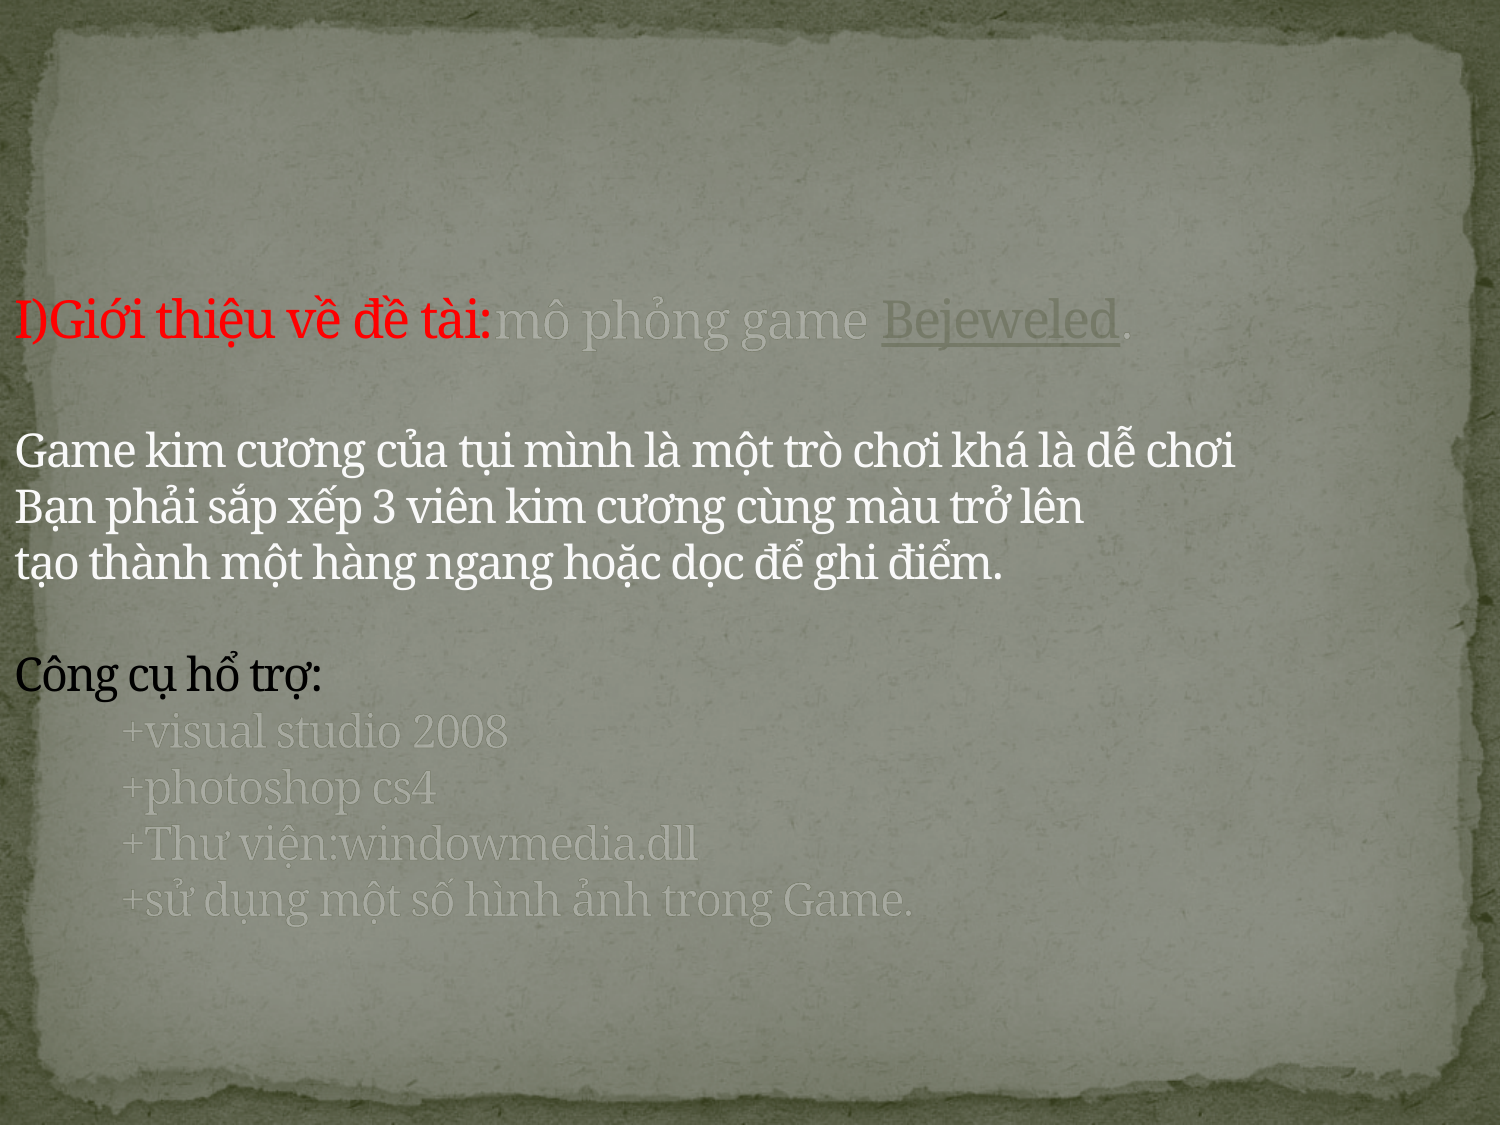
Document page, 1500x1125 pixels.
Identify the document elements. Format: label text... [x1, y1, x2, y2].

title I)Giới thiệu về đề tài:mô phỏng game Bejeweled. Game kim cương của tụi mình là một trò chơi khá là dễ chơi Bạn phải sắp xếp 3 viên kim cương cùng màu trở lên tạo thành một hàng ngang hoặc dọc để ghi điểm. Công cụ hổ trợ: +visual studio 2008 +photoshop cs4 +Thư viện:windowmedia.dll +sử dụng một số hình ảnh trong Game. [0, 199, 1500, 1125]
